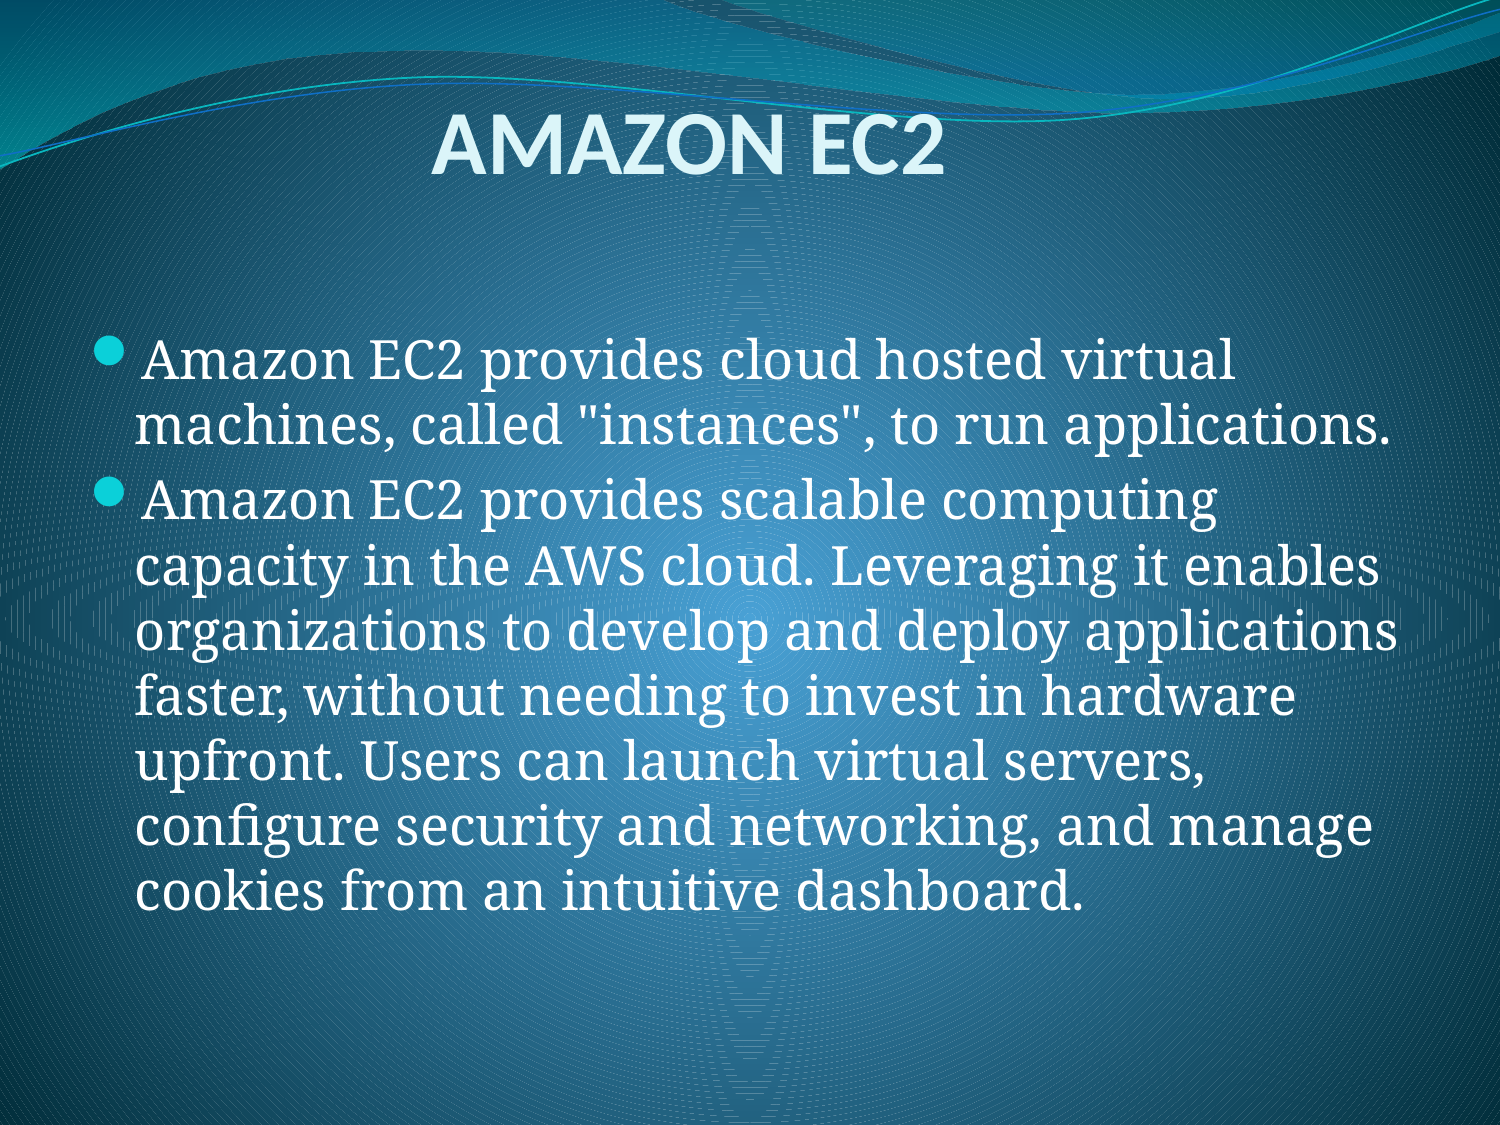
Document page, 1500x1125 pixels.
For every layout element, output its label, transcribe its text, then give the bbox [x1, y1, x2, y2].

title AMAZON EC2 [37, 75, 1425, 303]
list Amazon EC2 provides cloud hosted virtual machines, called "instances", to run applications. Amazon EC2 provides scalable computing capacity in the AWS cloud. Leveraging it enables organizations to develop and deploy applications faster, without needing to invest in hardware upfront. Users can launch virtual servers, configure security and networking, and manage cookies from an intuitive dashboard. [75, 317, 1425, 1038]
